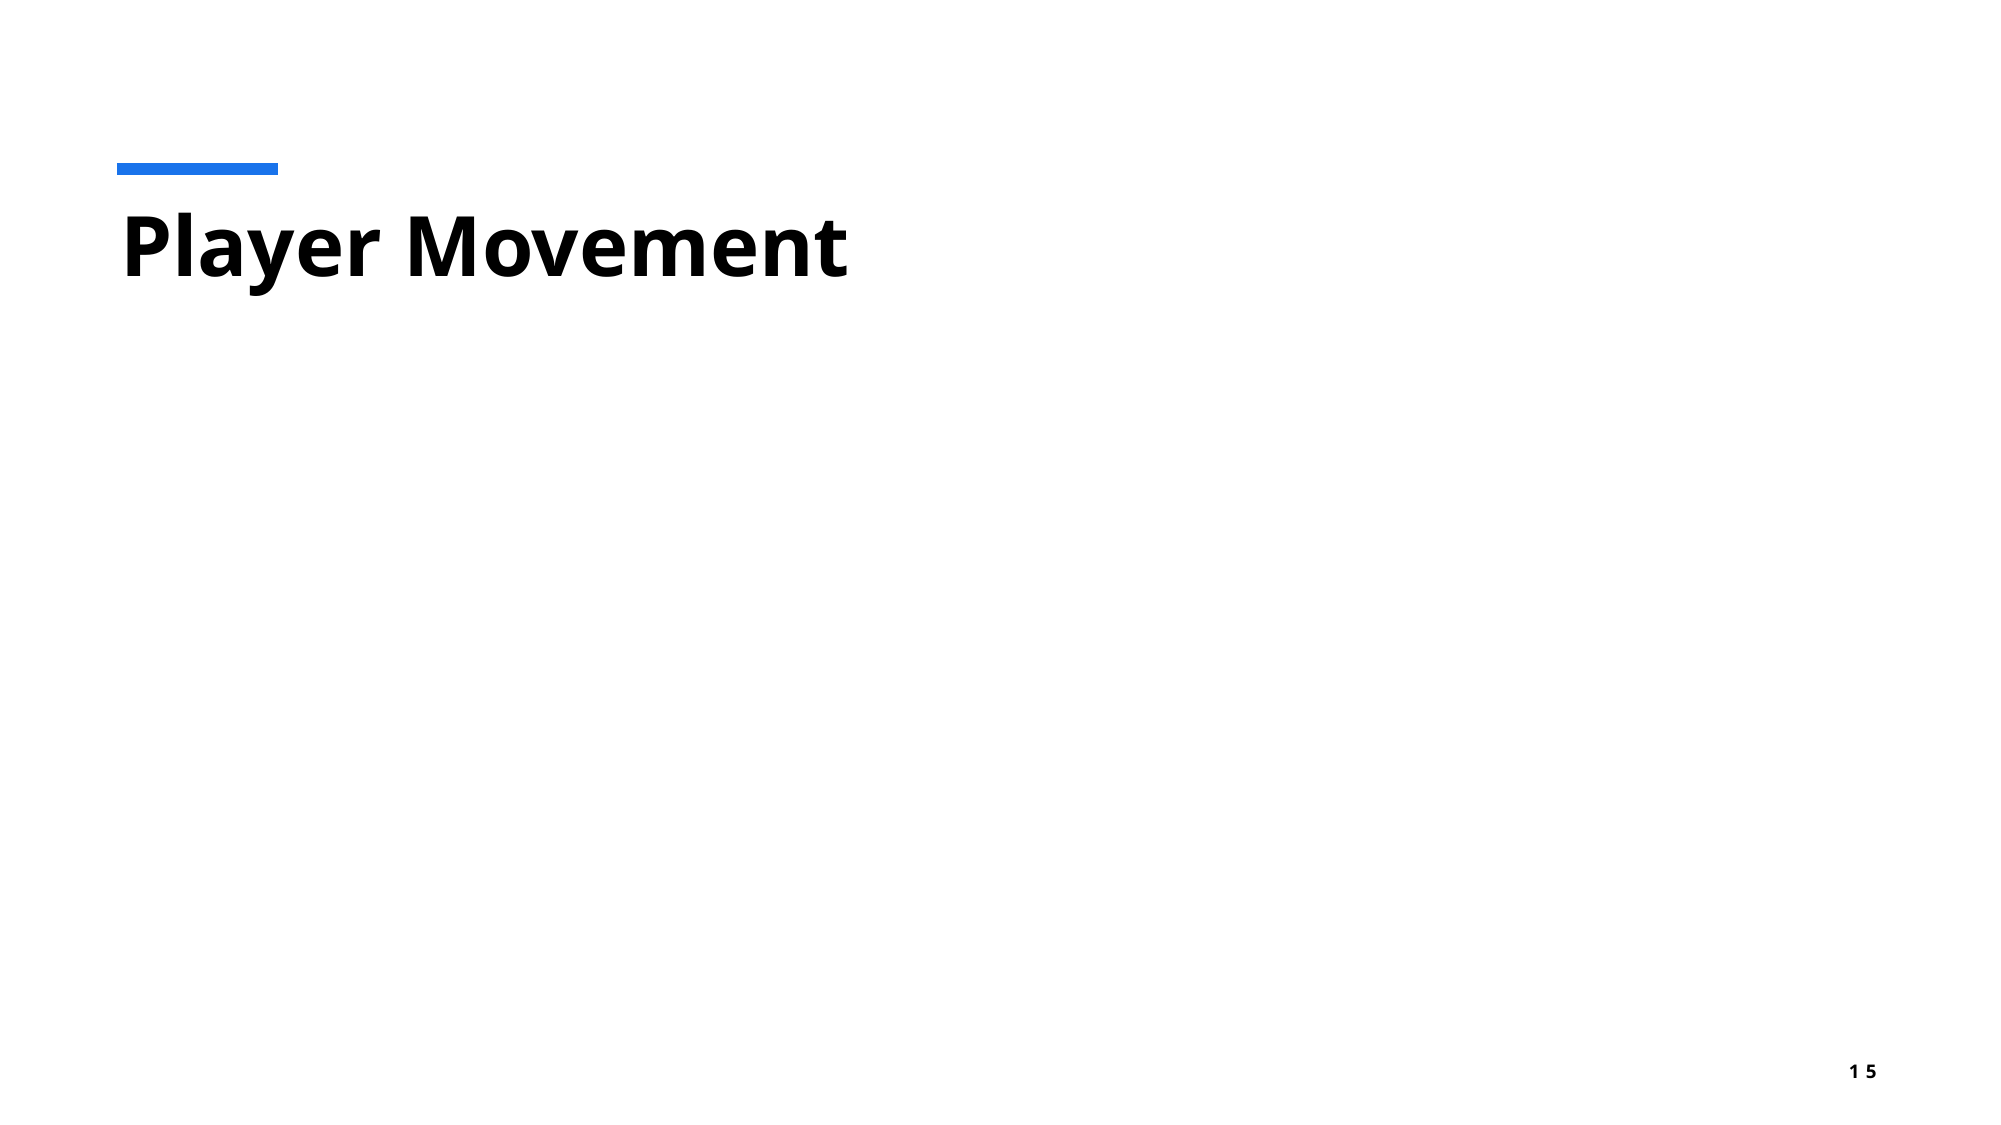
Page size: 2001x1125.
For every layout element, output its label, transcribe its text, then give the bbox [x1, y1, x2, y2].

slide_number 15 [1772, 1042, 1892, 1103]
title Player Movement [105, 185, 1144, 339]
